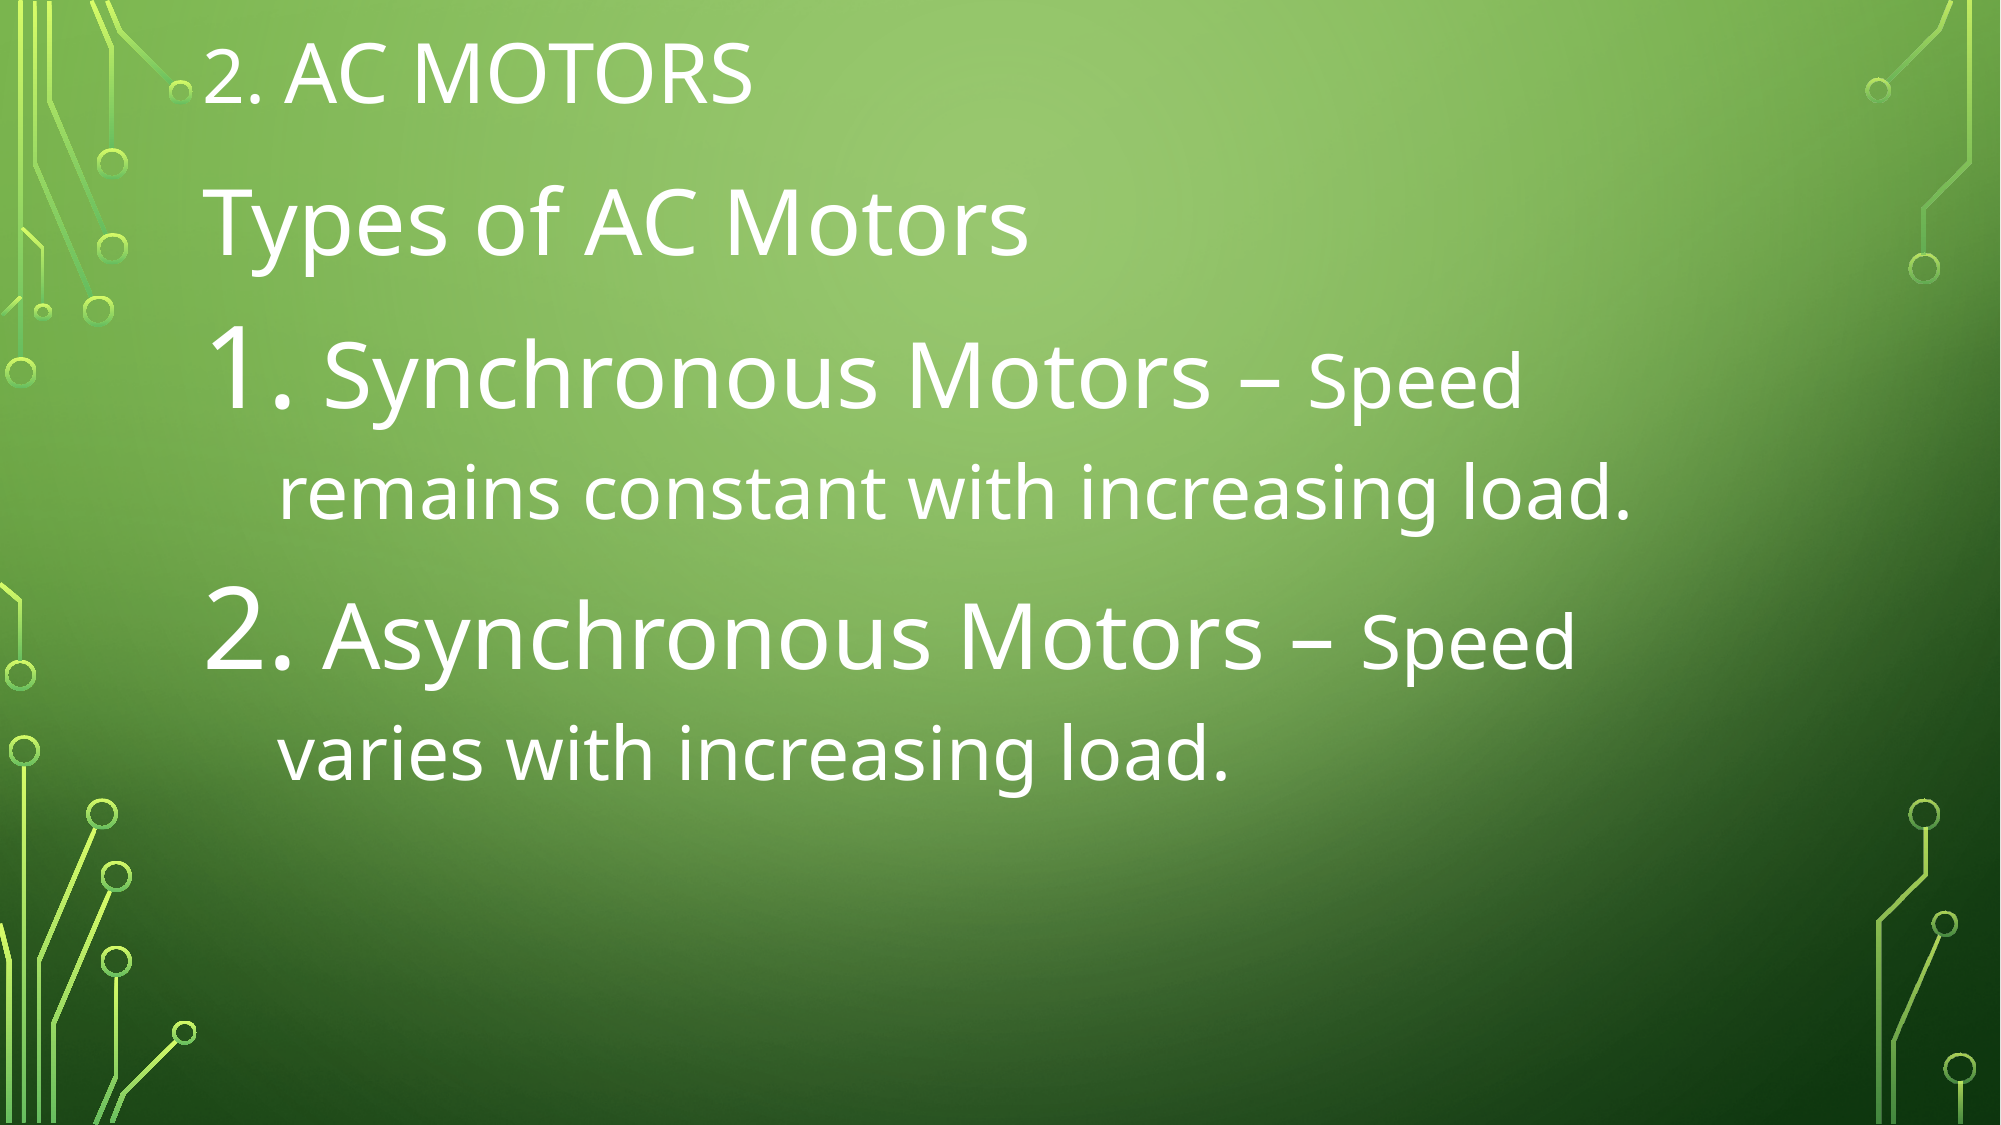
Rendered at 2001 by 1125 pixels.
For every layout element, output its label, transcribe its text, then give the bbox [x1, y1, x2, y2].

list Types of AC Motors Synchronous Motors – Speed remains constant with increasing load. Asynchronous Motors – Speed varies with increasing load. [187, 134, 1813, 950]
title 2. AC Motors [187, 17, 1813, 134]
